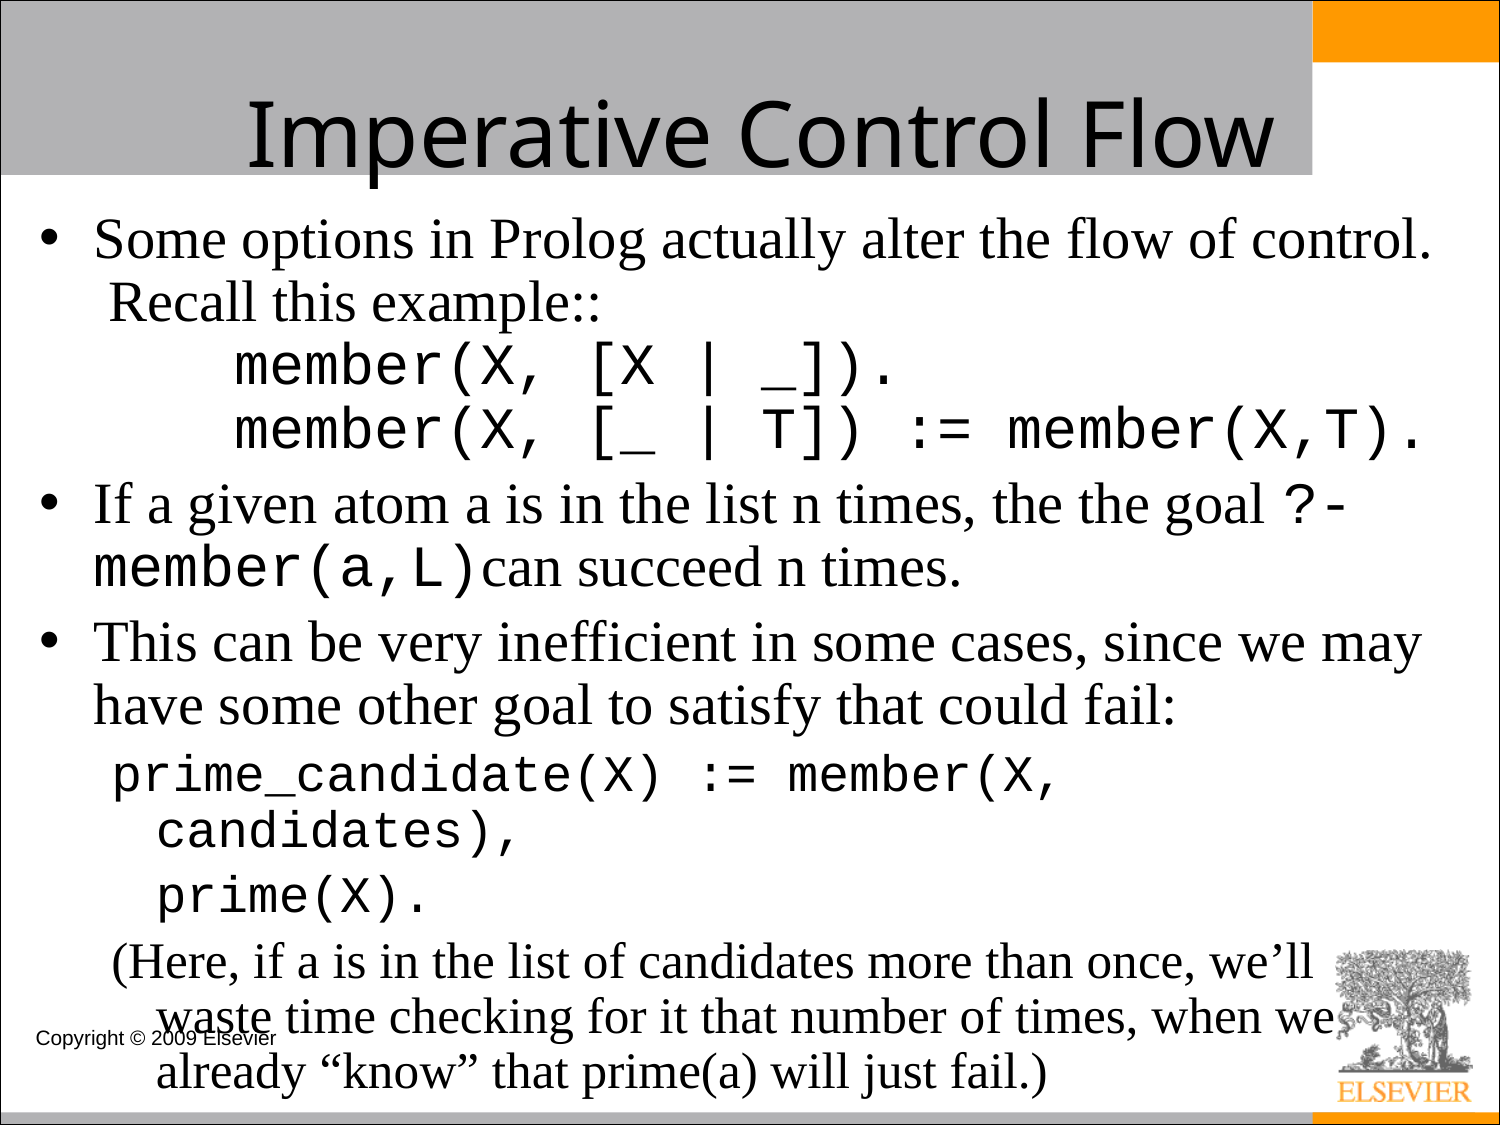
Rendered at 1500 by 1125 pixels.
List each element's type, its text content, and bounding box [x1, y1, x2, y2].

text_box [0, 0, 1500, 1125]
title Imperative Control Flow [66, 12, 1463, 200]
list Some options in Prolog actually alter the flow of control. Recall this example:: member(X, [X | _]). member(X, [_ | T]) := member(X,T). If a given atom a is in the list n times, the the goal ?- member(a,L)can succeed n times. This can be very inefficient in some cases, since we may have some other goal to satisfy that could fail: prime_candidate(X) := member(X, candidates), prime(X). (Here, if a is in the list of candidates more than once, we’ll waste time checking for it that number of times, when we already “know” that prime(a) will just fail.) [24, 200, 1463, 1125]
picture [1334, 949, 1473, 1102]
